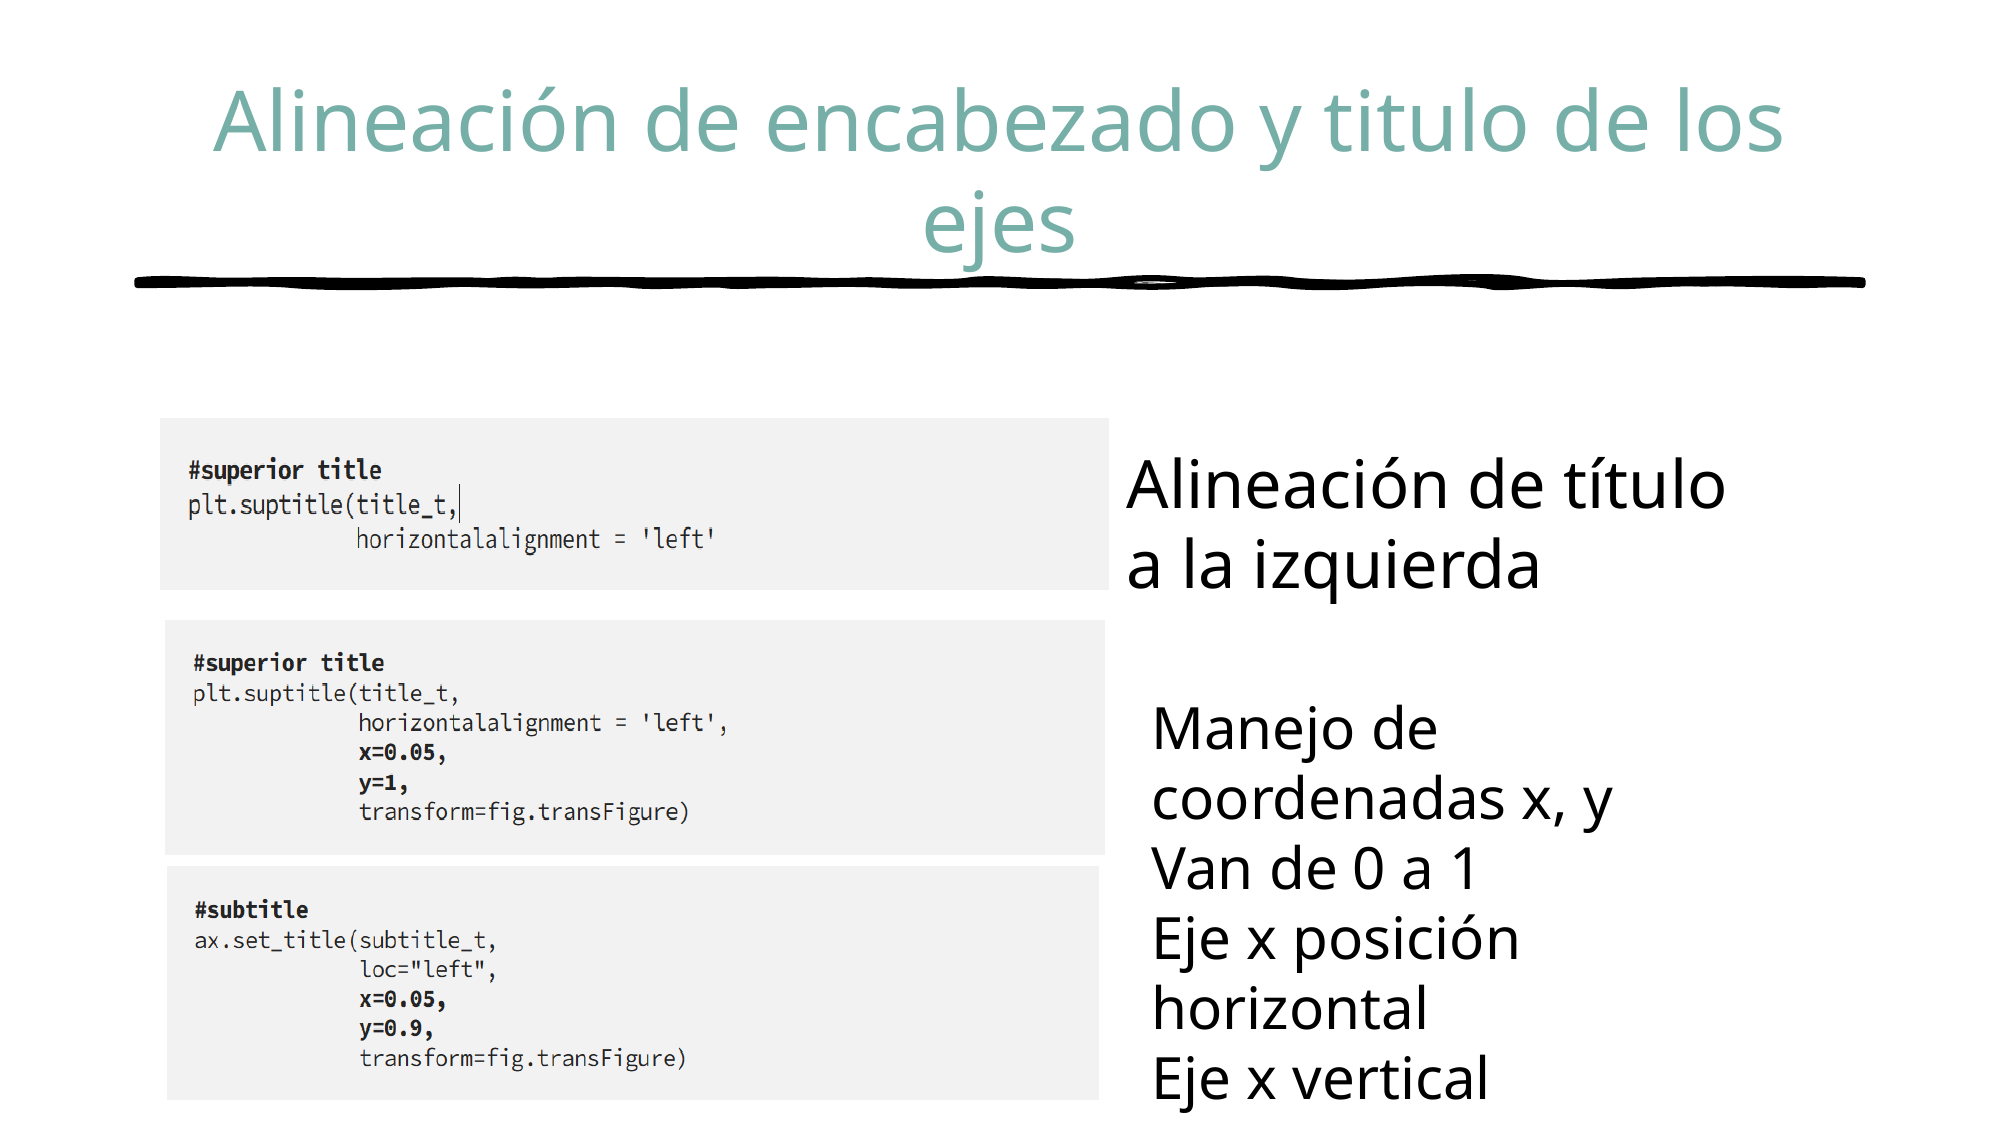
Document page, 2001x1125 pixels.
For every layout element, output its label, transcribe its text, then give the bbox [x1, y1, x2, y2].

text_box Manejo de coordenadas x, y Van de 0 a 1 Eje x posición horizontal Eje x vertical [1136, 684, 1660, 1119]
title Alineación de encabezado y titulo de los ejes [137, 59, 1863, 278]
picture [160, 619, 1112, 1100]
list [160, 406, 1112, 592]
text_box Alineación de título a la izquierda [1111, 434, 1762, 610]
